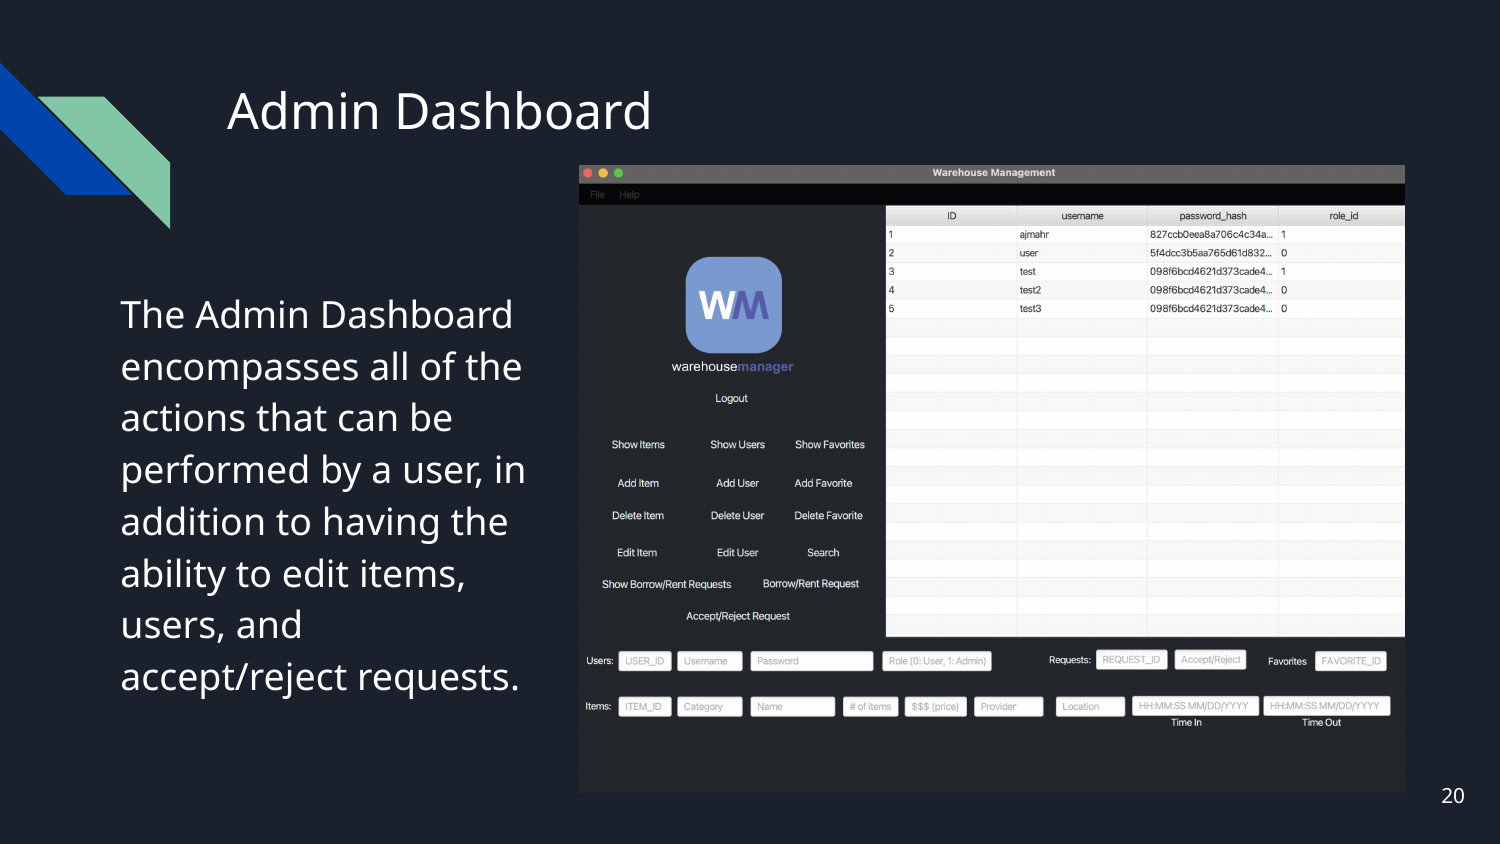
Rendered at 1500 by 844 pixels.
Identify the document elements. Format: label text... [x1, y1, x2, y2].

picture [579, 165, 1406, 793]
title Admin Dashboard [212, 64, 1368, 215]
list The Admin Dashboard encompasses all of the actions that can be performed by a user, in addition to having the ability to edit items, users, and accept/reject requests. [105, 269, 548, 763]
slide_number ‹#› [1389, 764, 1480, 830]
